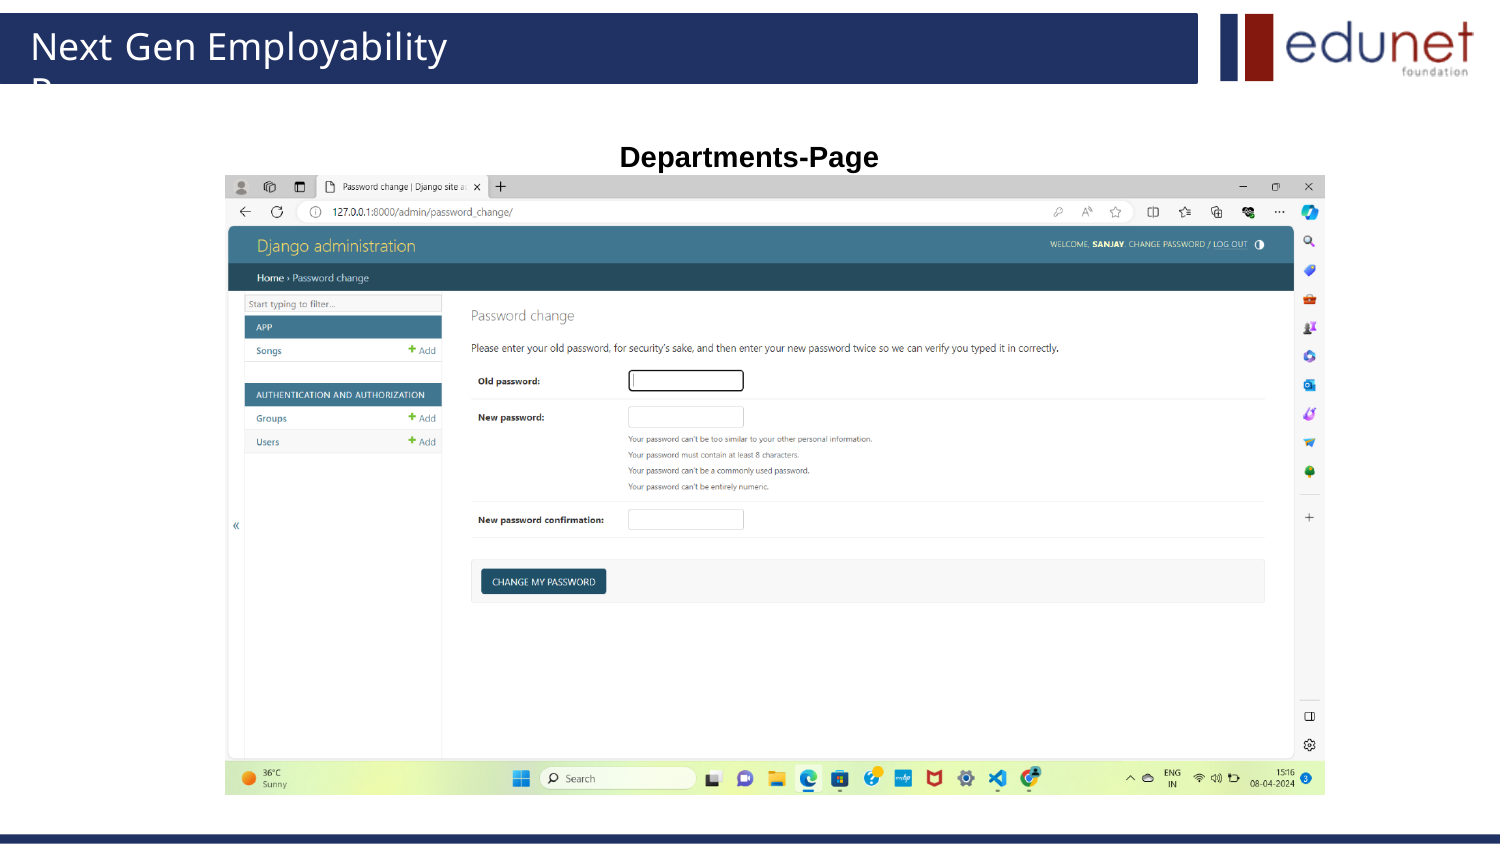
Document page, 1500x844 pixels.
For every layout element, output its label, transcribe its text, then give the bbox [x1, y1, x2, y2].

text_box Departments-Page [617, 135, 884, 174]
picture [224, 175, 1326, 795]
picture [1285, 20, 1474, 77]
text_box Next Gen Employability Program [28, 21, 576, 114]
